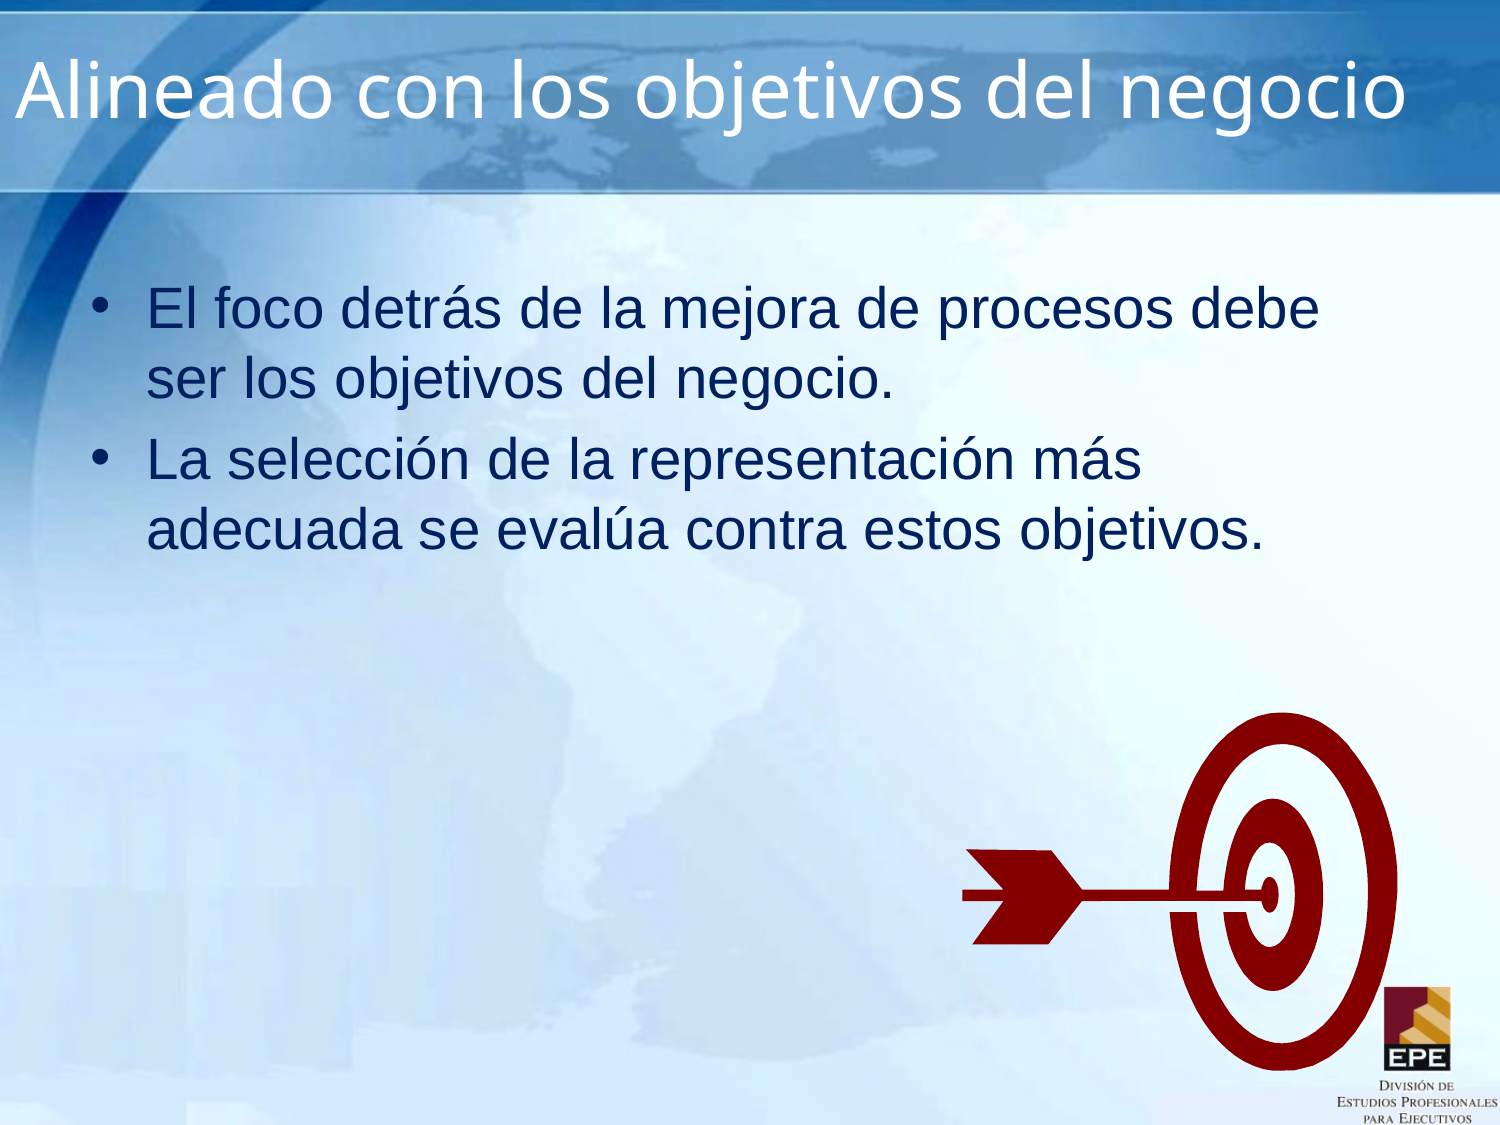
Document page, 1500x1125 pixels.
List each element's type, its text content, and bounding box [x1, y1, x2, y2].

picture [0, 0, 1500, 1125]
list El foco detrás de la mejora de procesos debe ser los objetivos del negocio. La selección de la representación más adecuada se evalúa contra estos objetivos. [75, 262, 1425, 1088]
title Alineado con los objetivos del negocio [0, 0, 1438, 175]
